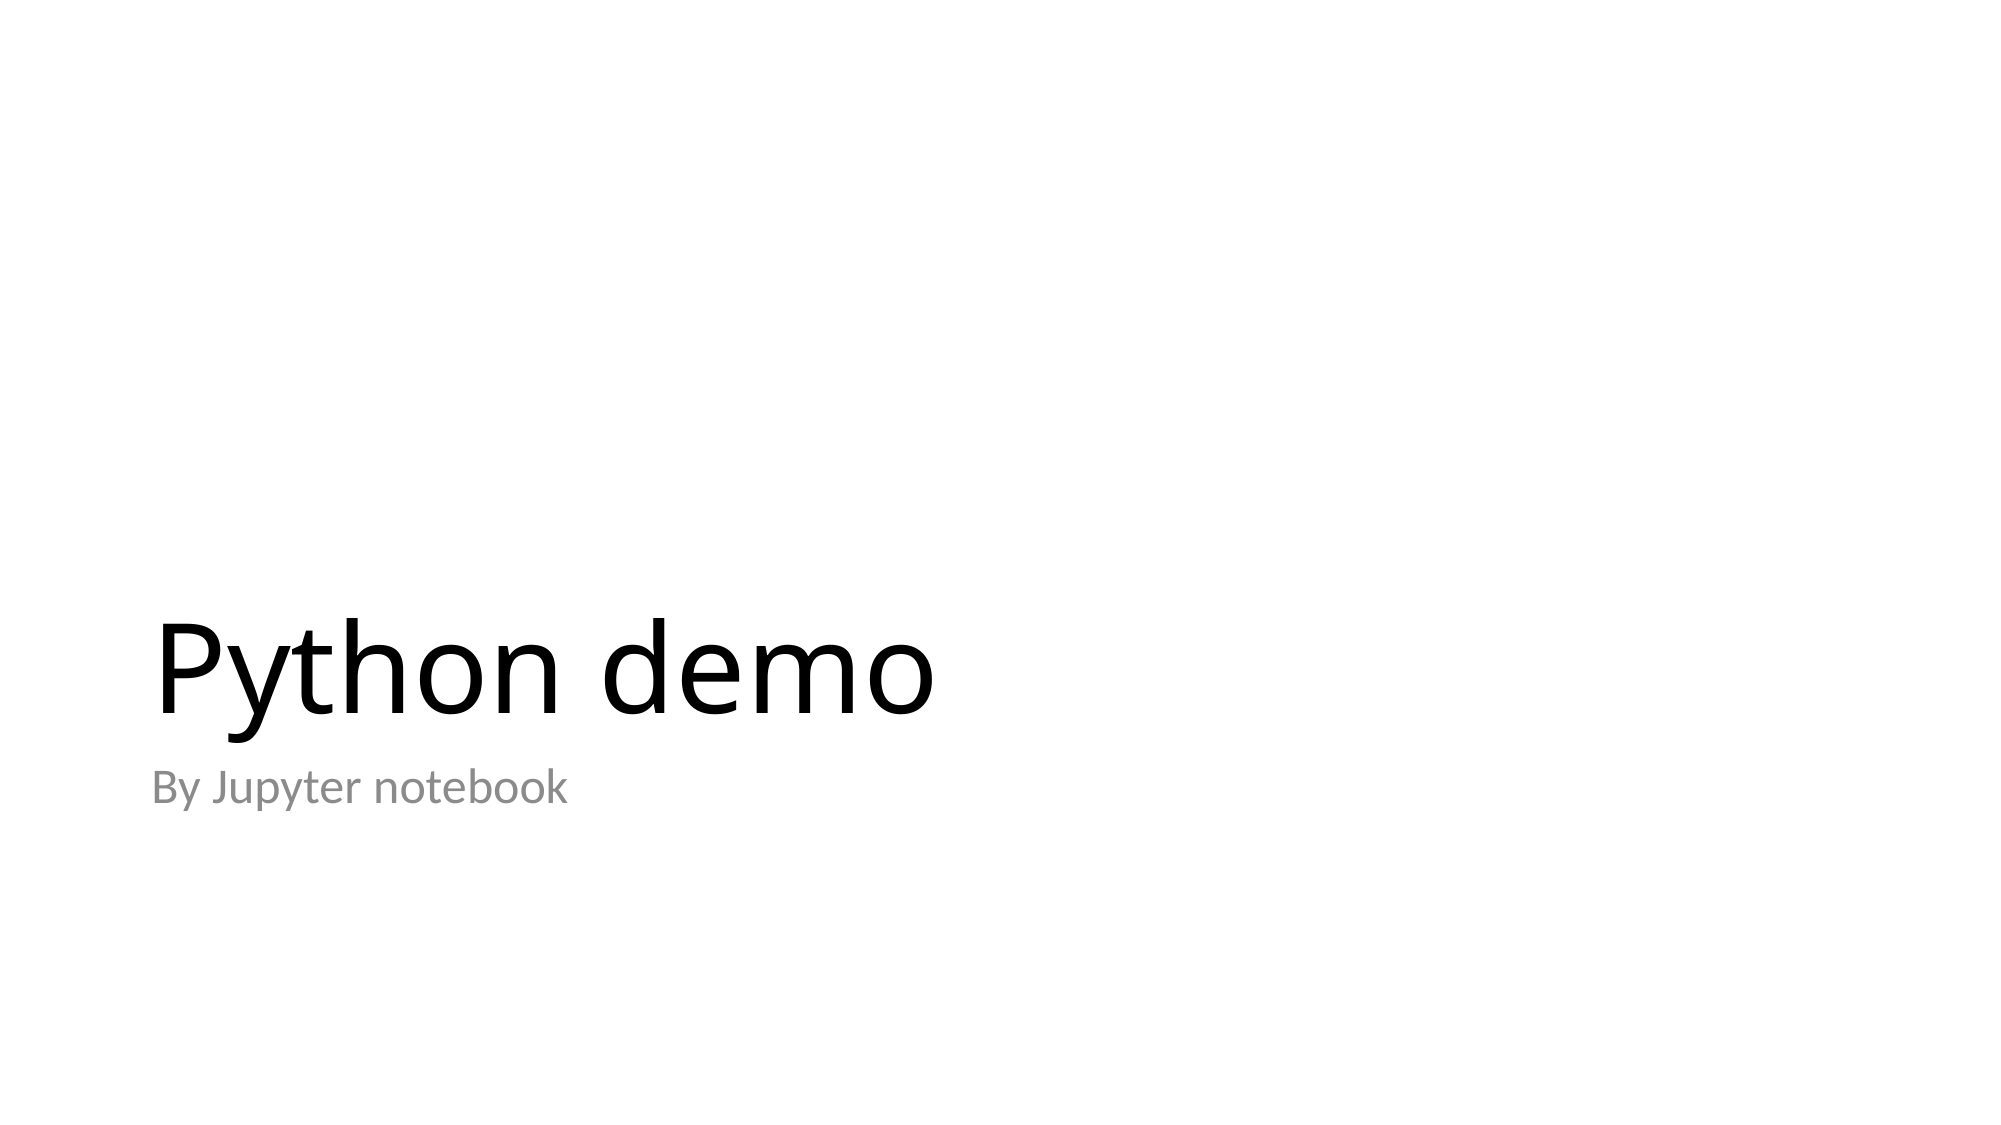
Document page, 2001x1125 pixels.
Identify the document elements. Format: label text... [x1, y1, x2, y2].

list By Jupyter notebook [136, 752, 1862, 999]
title Python demo [136, 280, 1862, 749]
